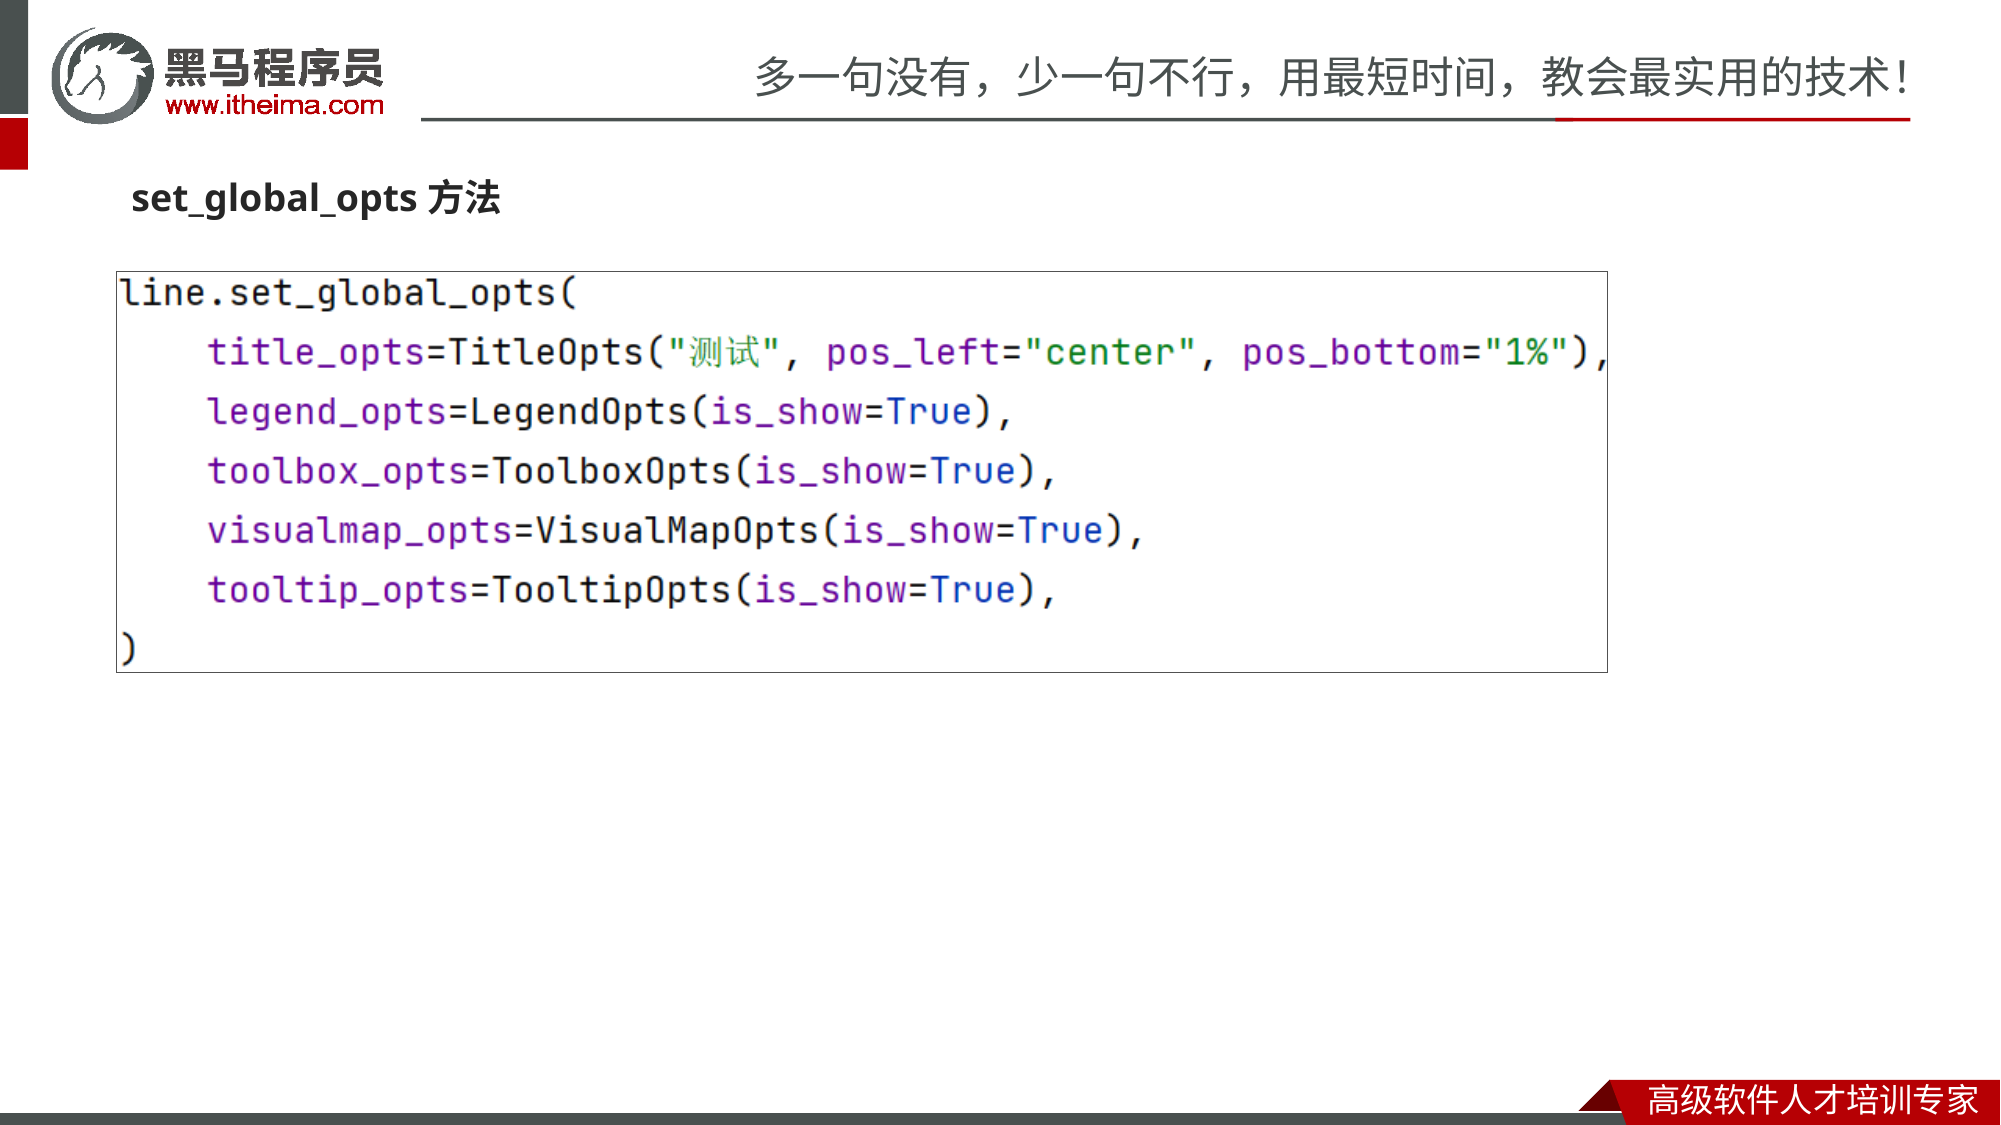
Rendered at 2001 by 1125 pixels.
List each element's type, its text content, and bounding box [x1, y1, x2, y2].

picture [50, 26, 384, 125]
list set_global_opts方法 [116, 154, 1880, 239]
picture [116, 270, 1608, 673]
